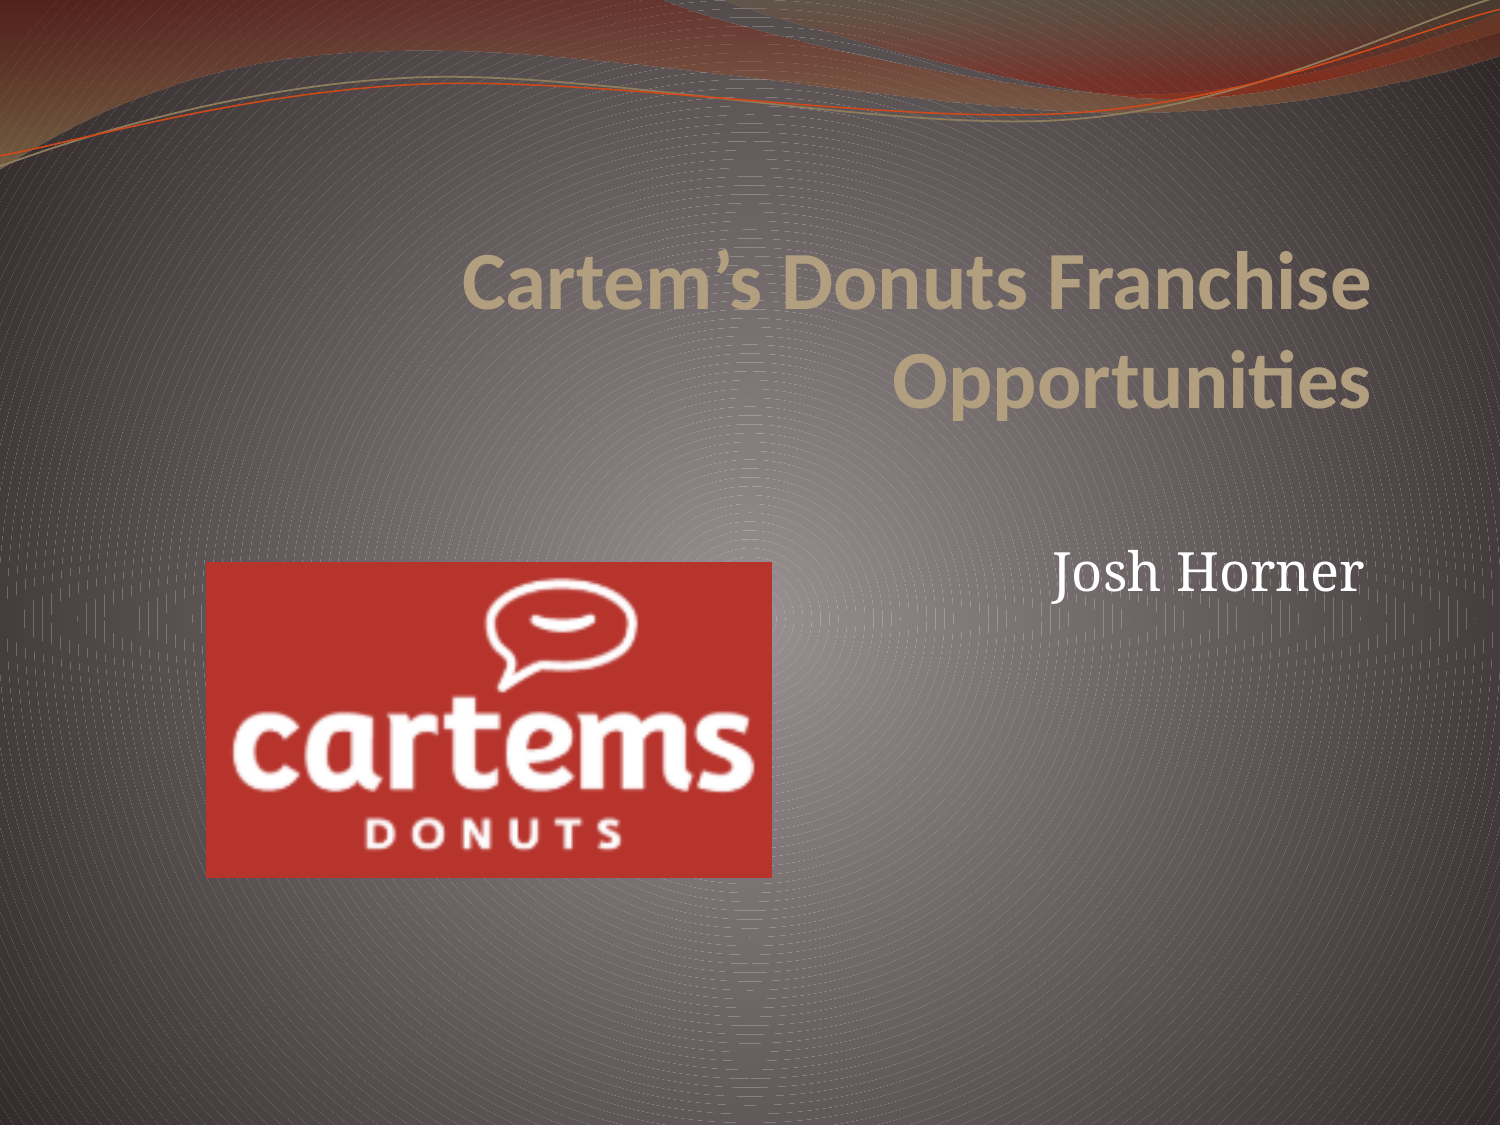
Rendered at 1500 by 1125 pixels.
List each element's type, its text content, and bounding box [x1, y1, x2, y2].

title Cartem’s Donuts Franchise Opportunities [87, 224, 1376, 525]
table_cell N [772, 563, 779, 818]
table_cell N [199, 563, 206, 818]
subtitle Josh Horner [87, 529, 1376, 818]
picture [206, 562, 772, 878]
